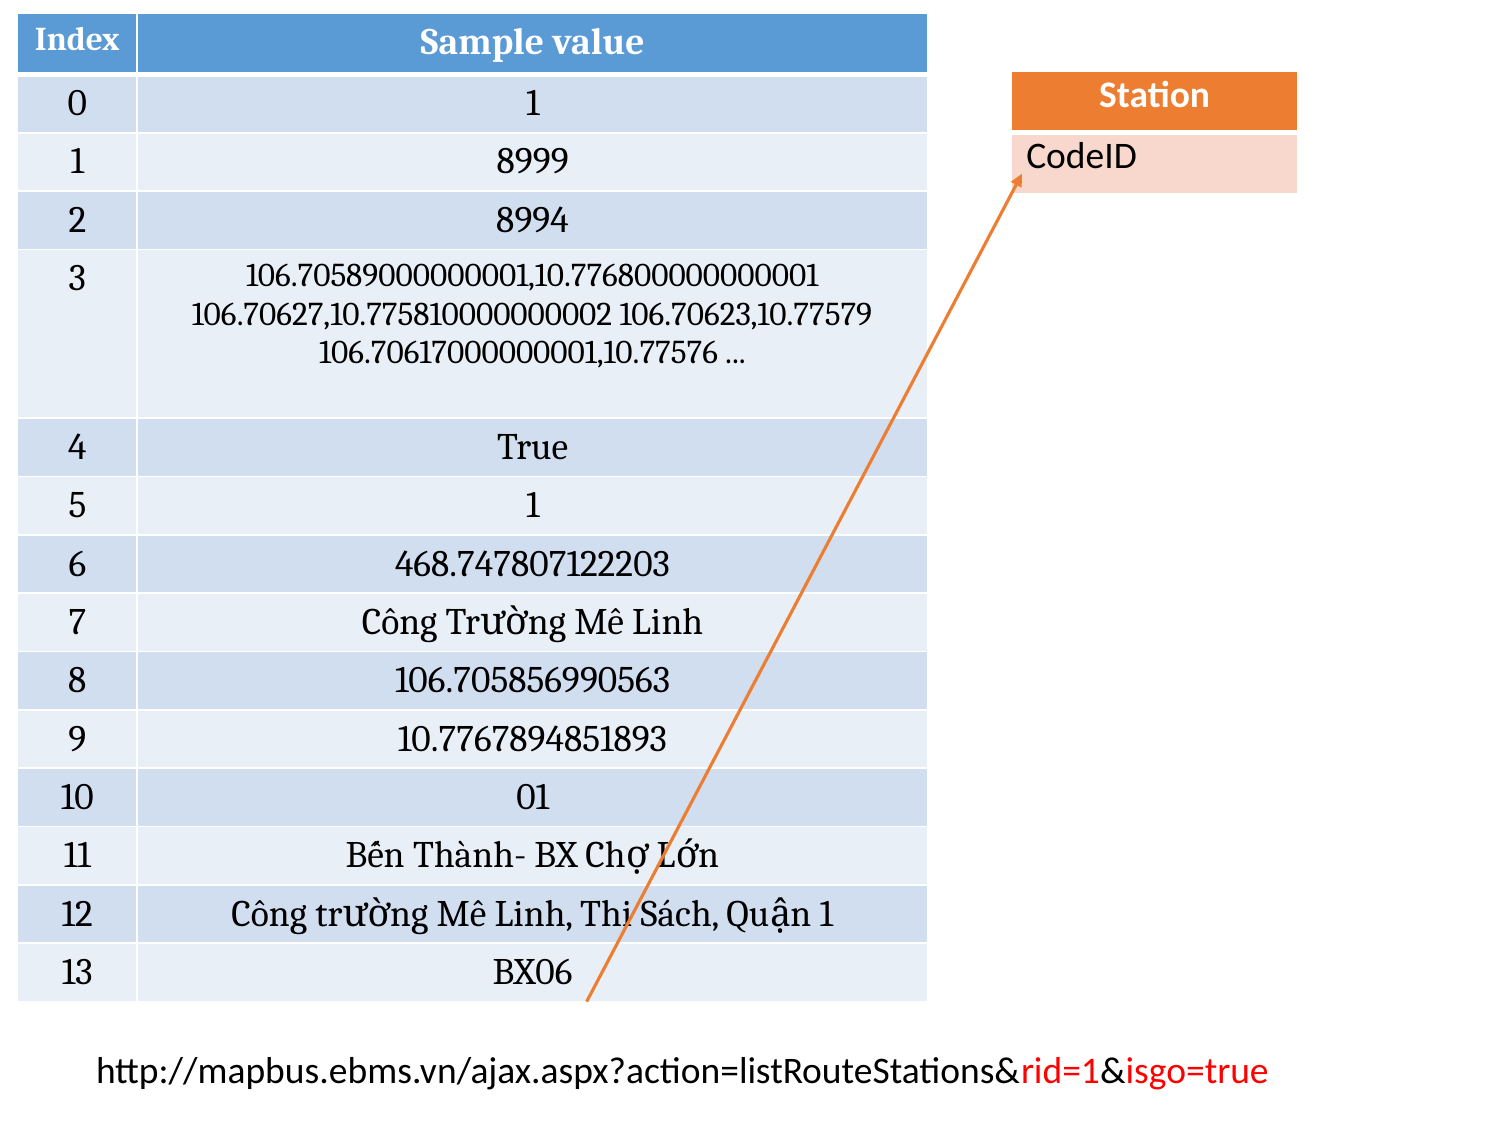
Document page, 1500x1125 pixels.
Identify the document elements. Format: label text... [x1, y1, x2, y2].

table_cell 12 [18, 886, 136, 942]
table_cell 468.747807122203 [138, 536, 586, 592]
table_cell 0 [18, 77, 136, 132]
table_cell 10.7767894851893 [138, 711, 586, 767]
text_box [586, 173, 1022, 1002]
table_cell 9 [18, 711, 136, 767]
table_cell 11 [18, 827, 136, 884]
table_cell 3 [18, 250, 136, 417]
table_cell 8999 [138, 134, 927, 190]
table_cell BX06 [138, 944, 586, 1001]
table_cell 1 [18, 134, 136, 190]
table_cell Công Trường Mê Linh [138, 594, 586, 651]
table_cell 8 [18, 652, 136, 709]
table_header Index [18, 14, 136, 72]
table_cell 106.70589000000001,10.776800000000001 106.70627,10.775810000000002 106.70623,10.77579 106.70617000000001,10.77576 ... [138, 250, 586, 417]
table_cell 1 [138, 477, 586, 534]
table_cell 5 [18, 477, 136, 534]
table_cell 8994 [138, 192, 586, 249]
table_cell 6 [18, 536, 136, 592]
text_box http://mapbus.ebms.vn/ajax.aspx?action=listRouteStations&rid=1&isgo=true [81, 1039, 1310, 1099]
table_cell 7 [18, 594, 136, 651]
table_cell True [138, 419, 586, 476]
table_cell Bến Thành- BX Chợ Lớn [138, 827, 586, 884]
table_cell 10 [18, 769, 136, 826]
table_cell CodeID [1012, 135, 1297, 193]
table_cell 4 [18, 419, 136, 476]
table_header Station [1012, 72, 1297, 130]
table_cell 01 [138, 769, 586, 826]
table_cell Công trường Mê Linh, Thi Sách, Quận 1 [138, 886, 586, 942]
table_cell 13 [18, 944, 136, 1001]
table_cell 2 [18, 192, 136, 249]
table_cell 106.705856990563 [138, 652, 586, 709]
table_cell 1 [138, 77, 927, 132]
table_header Sample value [138, 14, 927, 72]
